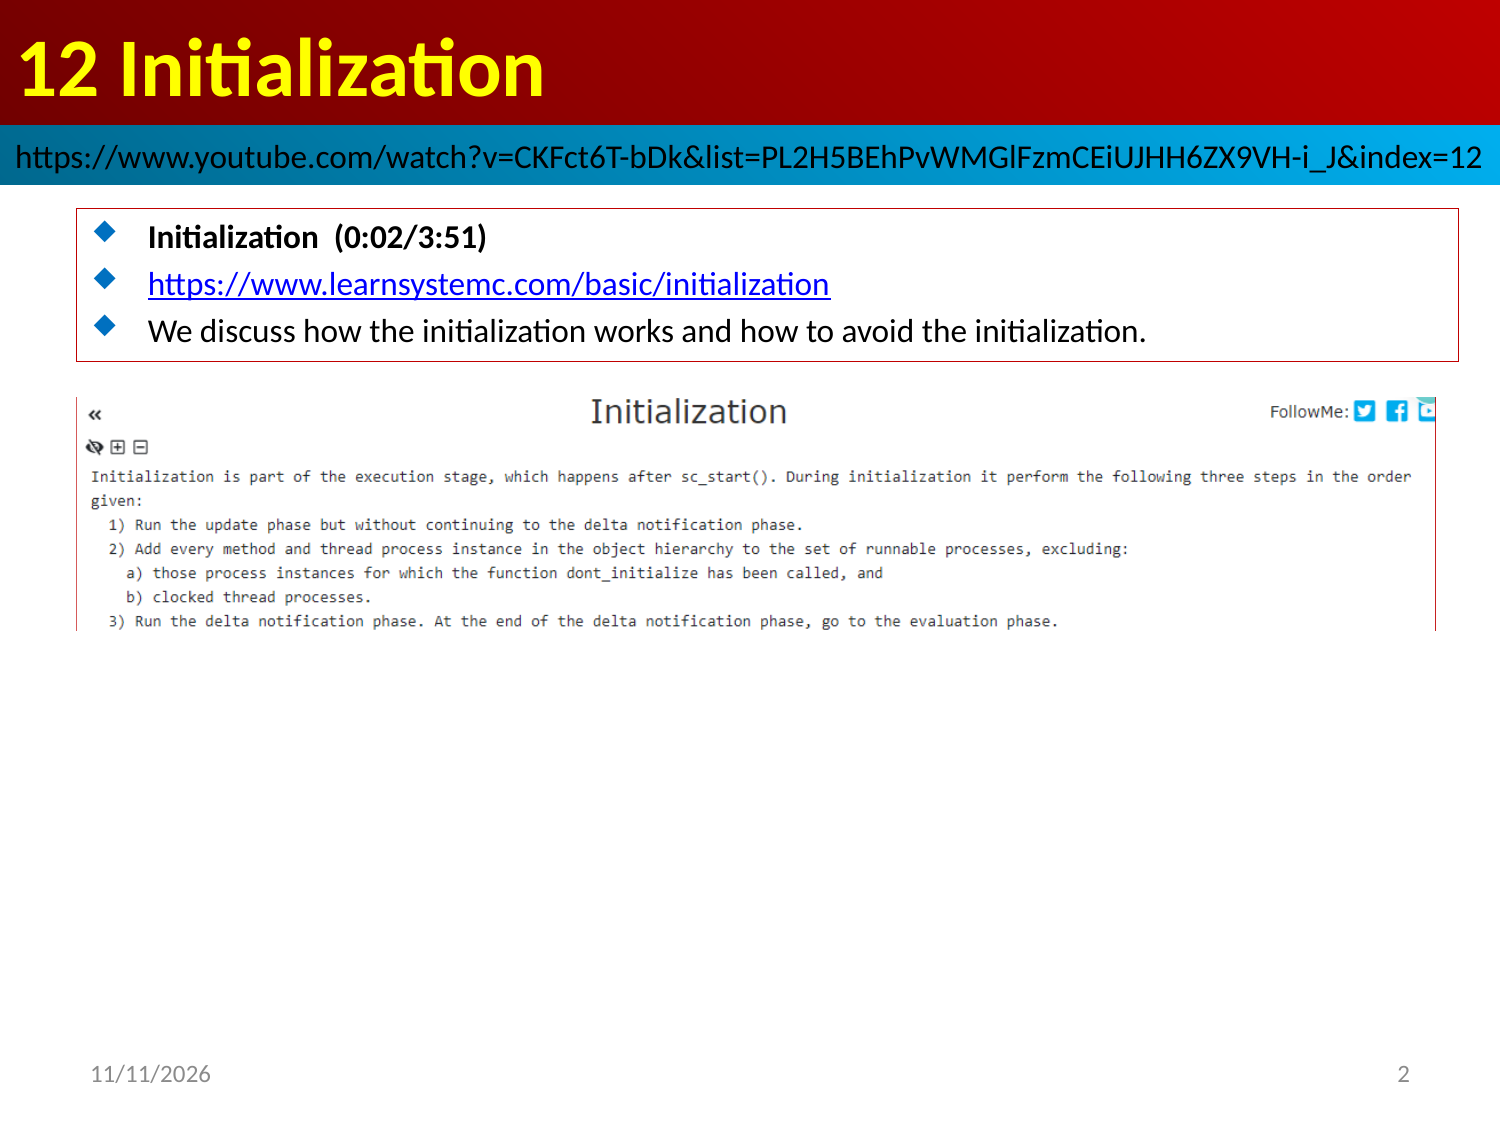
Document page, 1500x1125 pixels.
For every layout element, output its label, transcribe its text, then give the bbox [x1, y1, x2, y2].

title 12 Initialization [0, 0, 1500, 125]
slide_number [75, 1042, 425, 1103]
slide_number 2 [1074, 1042, 1425, 1103]
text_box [76, 396, 1436, 631]
subtitle Initialization (0:02/3:51) https://www.learnsystemc.com/basic/initialization We discuss how the initialization works and how to avoid the initialization. [76, 208, 1459, 362]
text_box https://www.youtube.com/watch?v=CKFct6T-bDk&list=PL2H5BEhPvWMGlFzmCEiUJHH6ZX9VH-i_J&index=12 [0, 125, 1500, 185]
